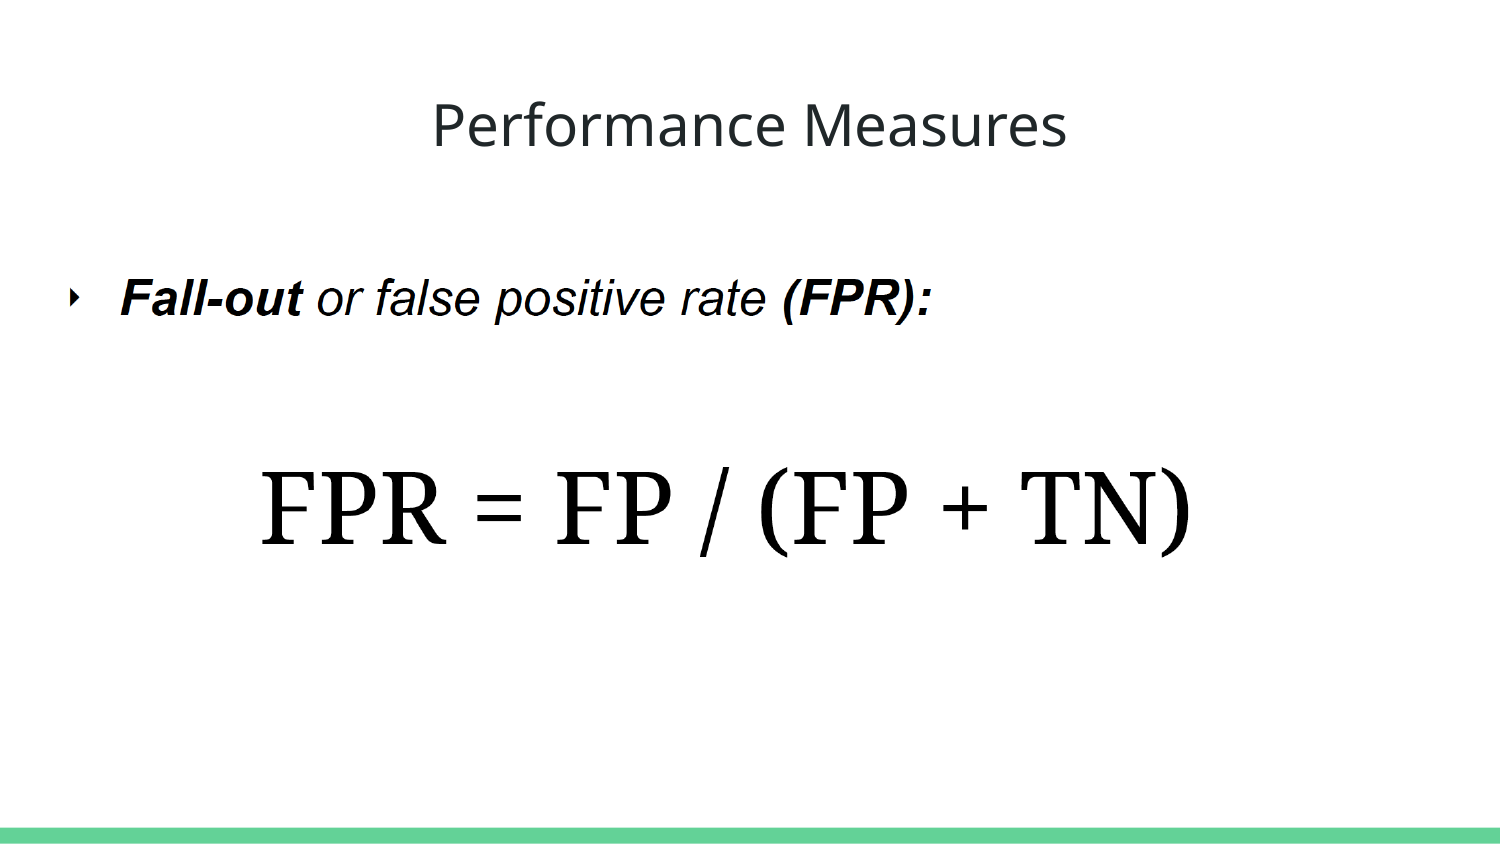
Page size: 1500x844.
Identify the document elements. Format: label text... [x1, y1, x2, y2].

title Performance Measures [51, 72, 1449, 167]
picture [50, 245, 1327, 644]
